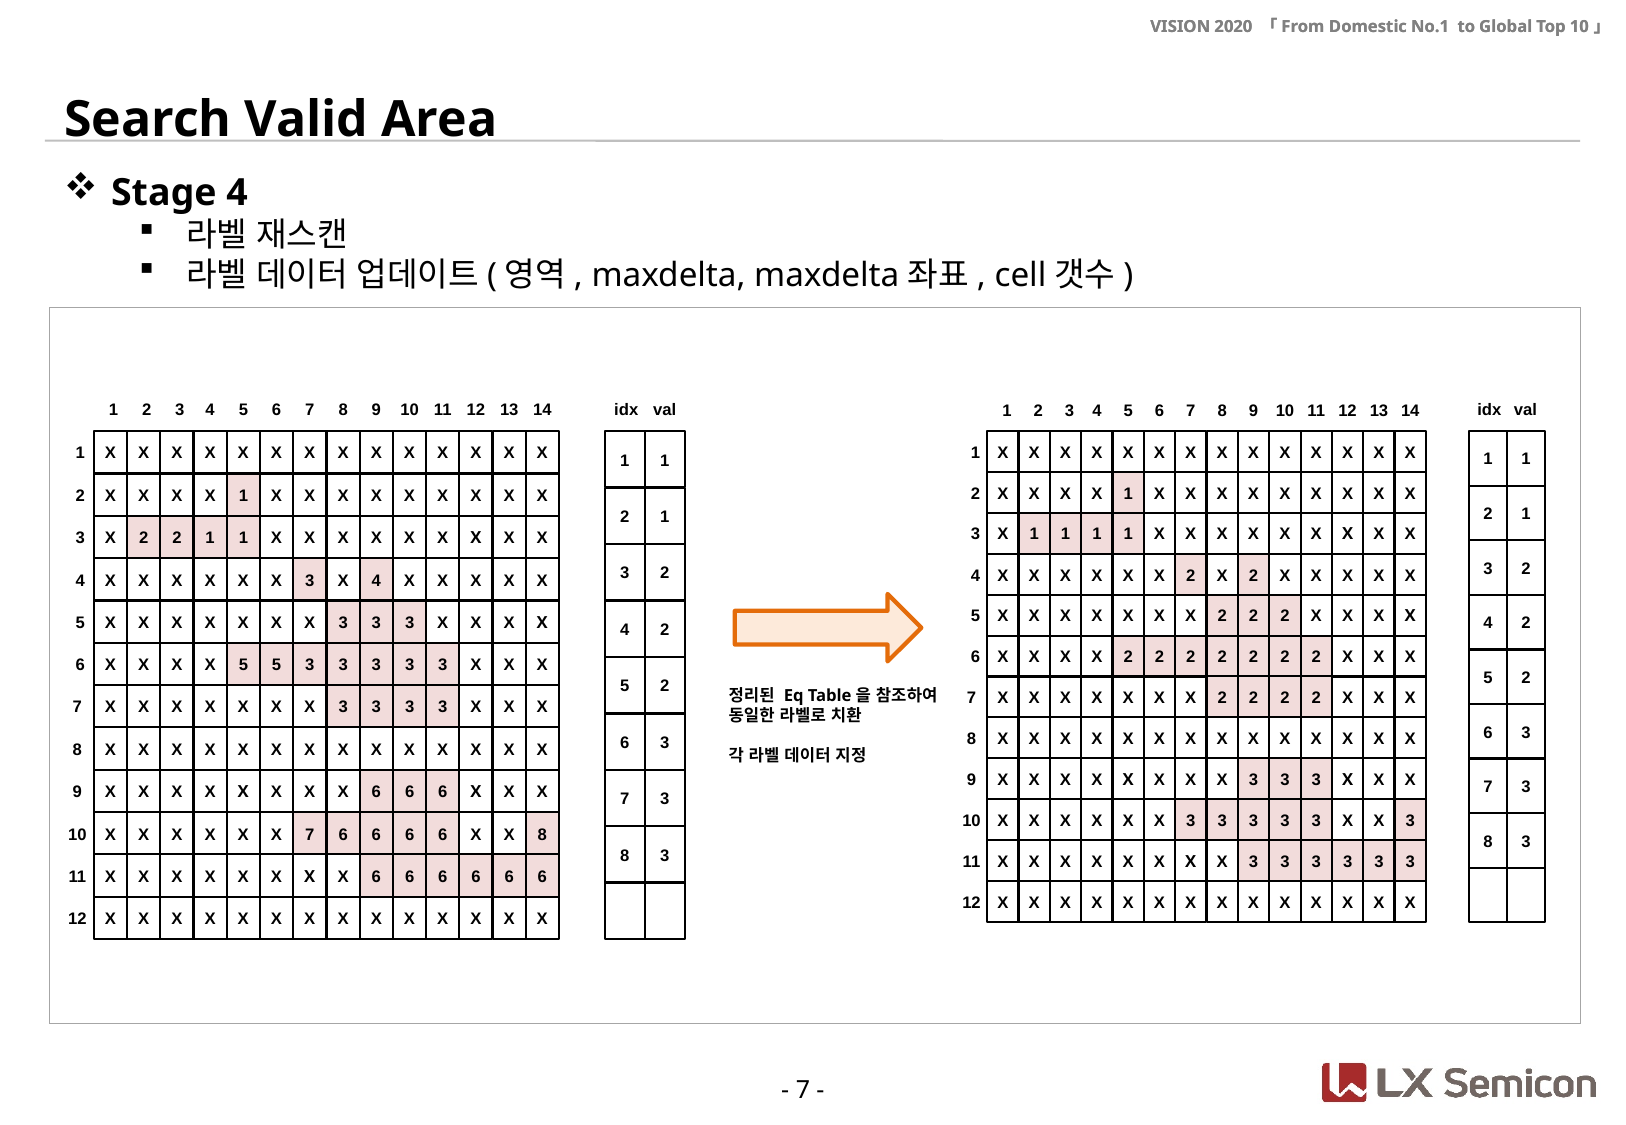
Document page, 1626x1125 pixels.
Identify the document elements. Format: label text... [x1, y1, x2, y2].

picture [1317, 1059, 1601, 1106]
text_box 정리된 Eq Table을 참조하여 동일한 라벨로 치환 각 라벨 데이터 지정 [713, 677, 950, 772]
text_box Search Valid Area [49, 79, 931, 155]
text_box [732, 591, 924, 664]
text_box Stage 4 라벨 재스캔 라벨 데이터 업데이트(영역, maxdelta, maxdelta좌표, cell갯수) [49, 160, 1581, 301]
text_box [60, 387, 686, 940]
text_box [955, 388, 1545, 923]
text_box [49, 307, 1581, 1024]
